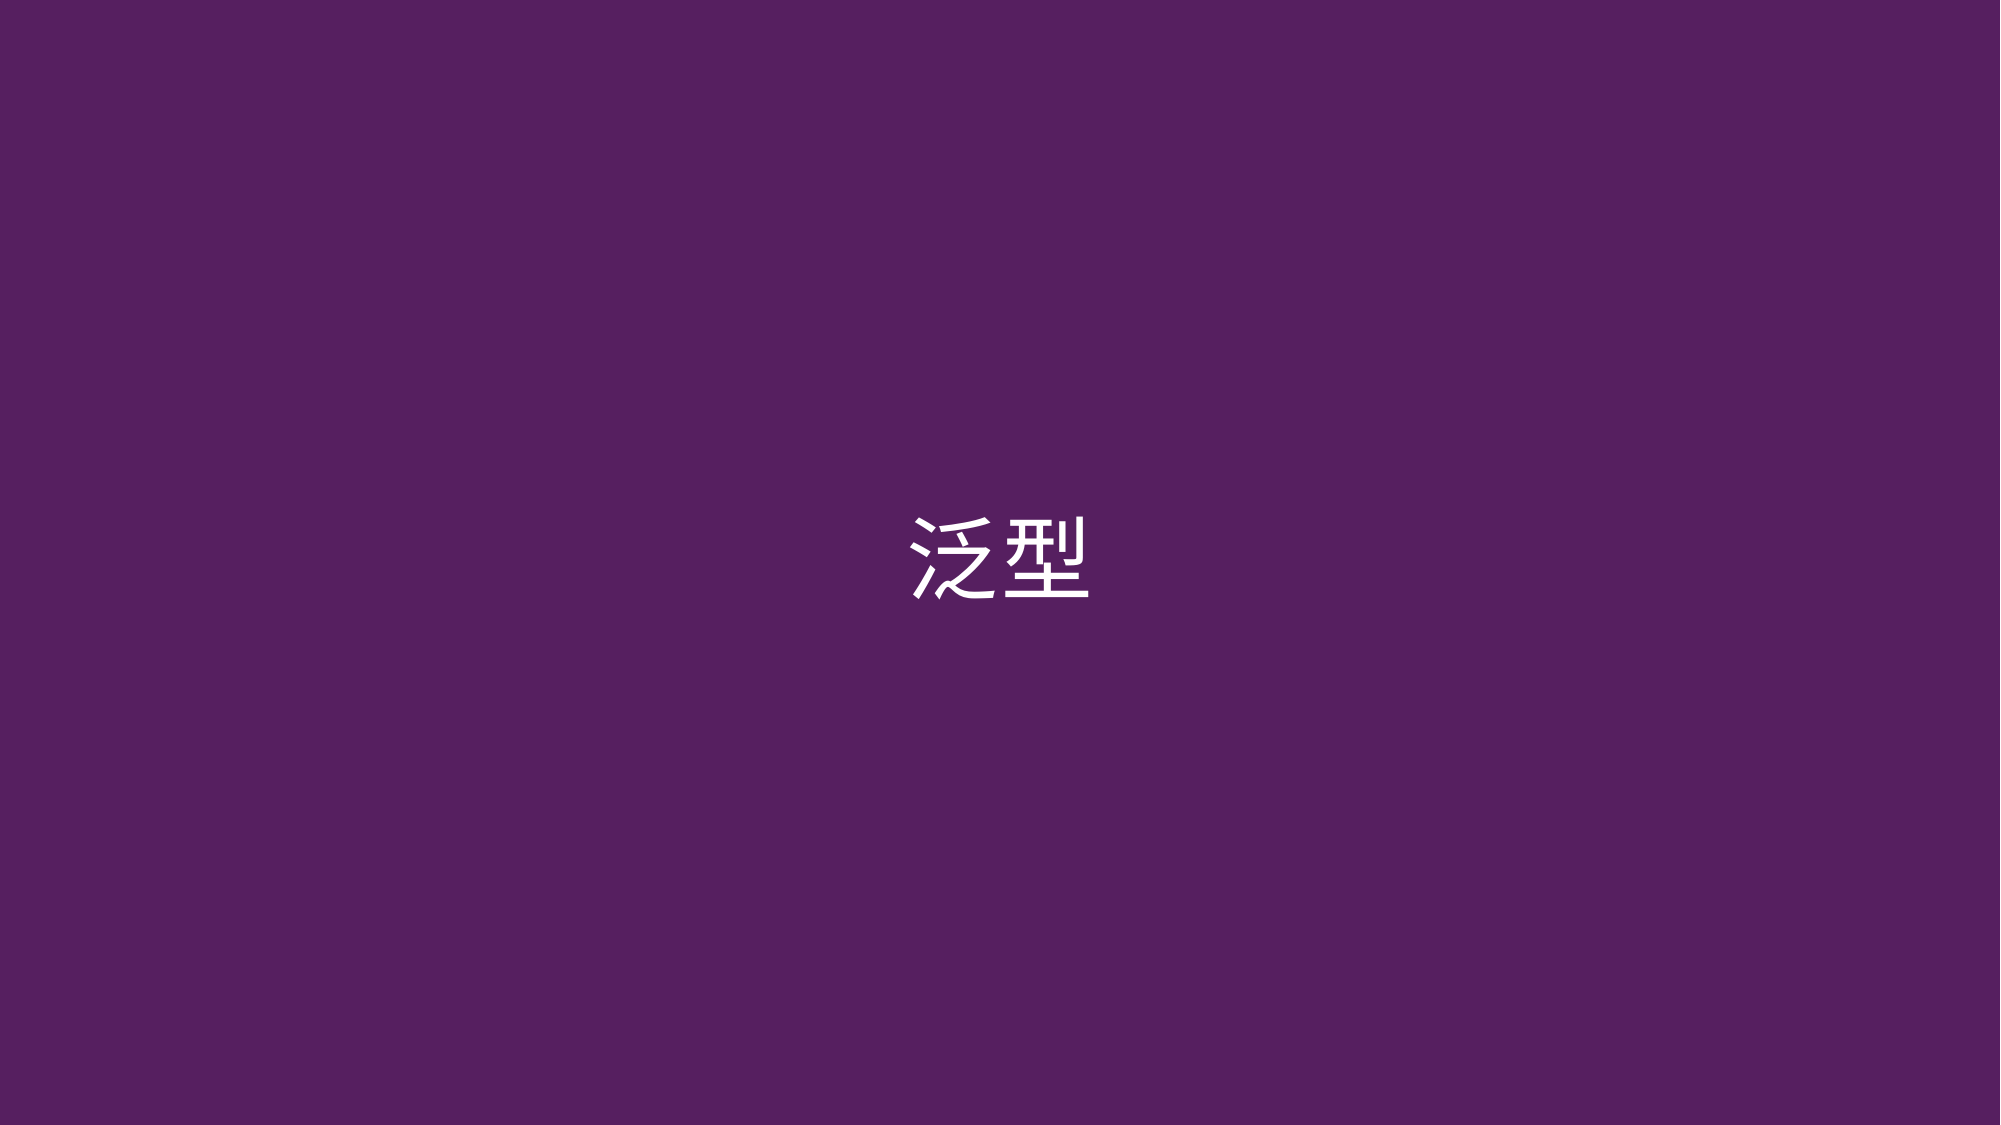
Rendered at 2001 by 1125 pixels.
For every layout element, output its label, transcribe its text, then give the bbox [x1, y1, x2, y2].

title 泛型 [137, 455, 1863, 673]
